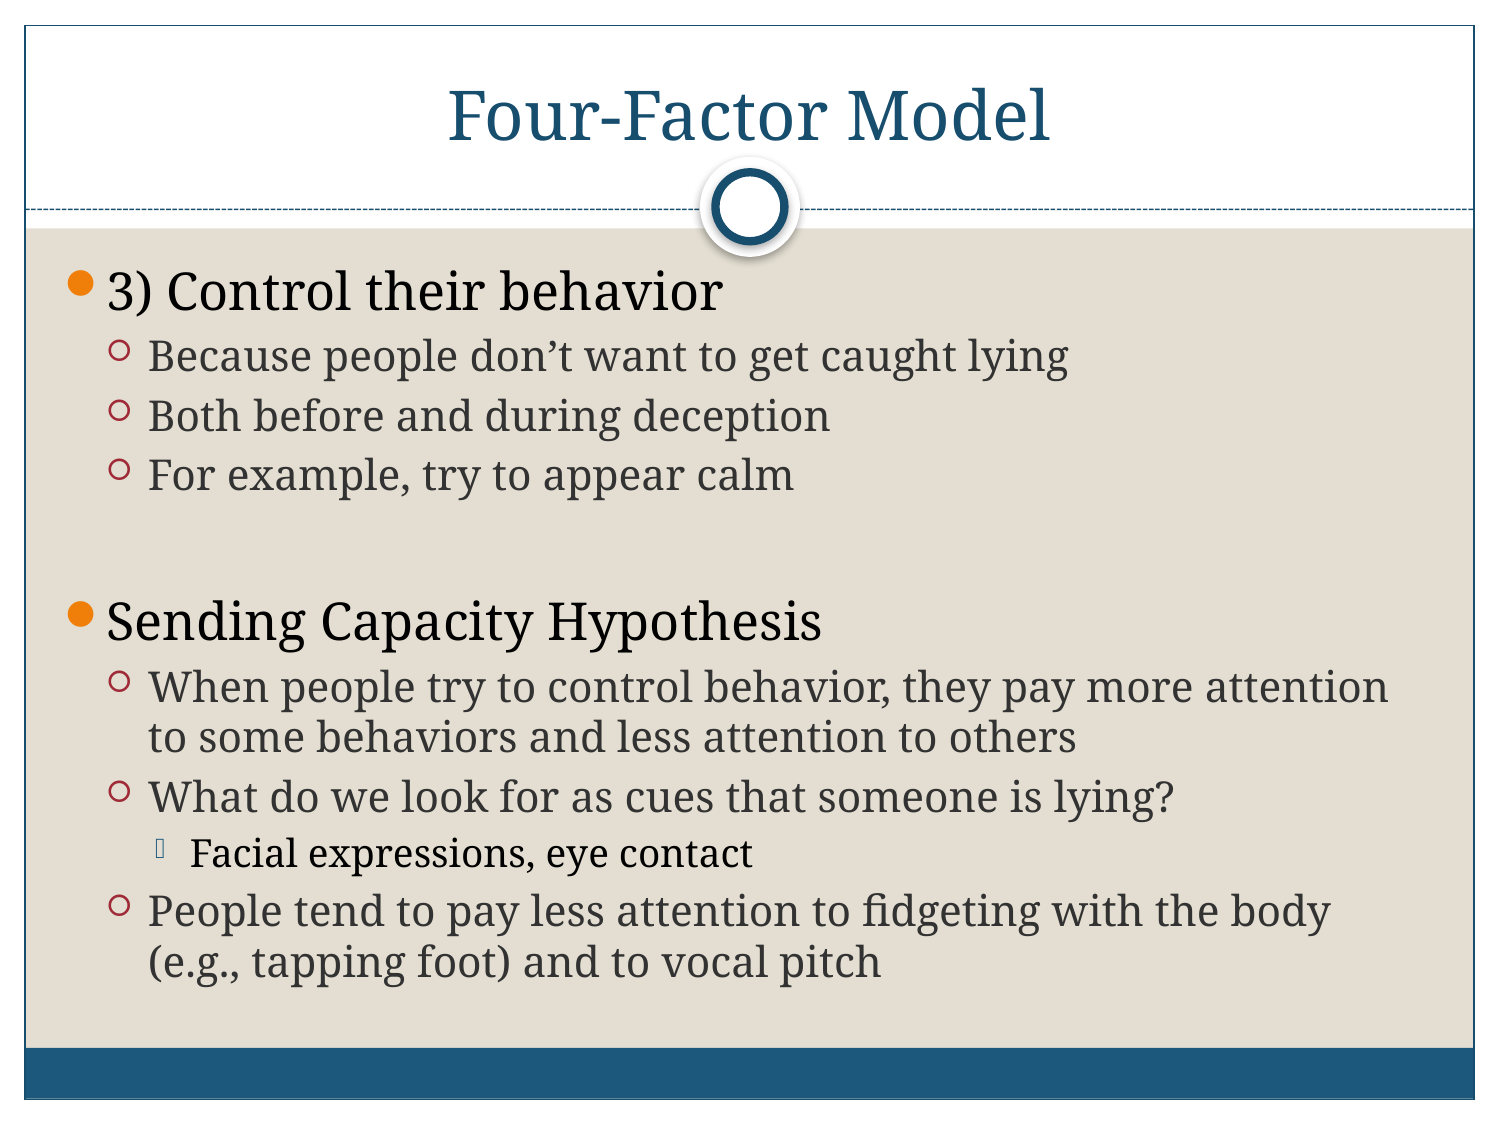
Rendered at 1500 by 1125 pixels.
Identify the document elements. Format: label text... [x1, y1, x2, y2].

title Four-Factor Model [49, 37, 1450, 162]
list 3) Control their behavior Because people don’t want to get caught lying Both before and during deception For example, try to appear calm Sending Capacity Hypothesis When people try to control behavior, they pay more attention to some behaviors and less attention to others What do we look for as cues that someone is lying? Facial expressions, eye contact People tend to pay less attention to fidgeting with the body (e.g., tapping foot) and to vocal pitch [49, 250, 1445, 1001]
